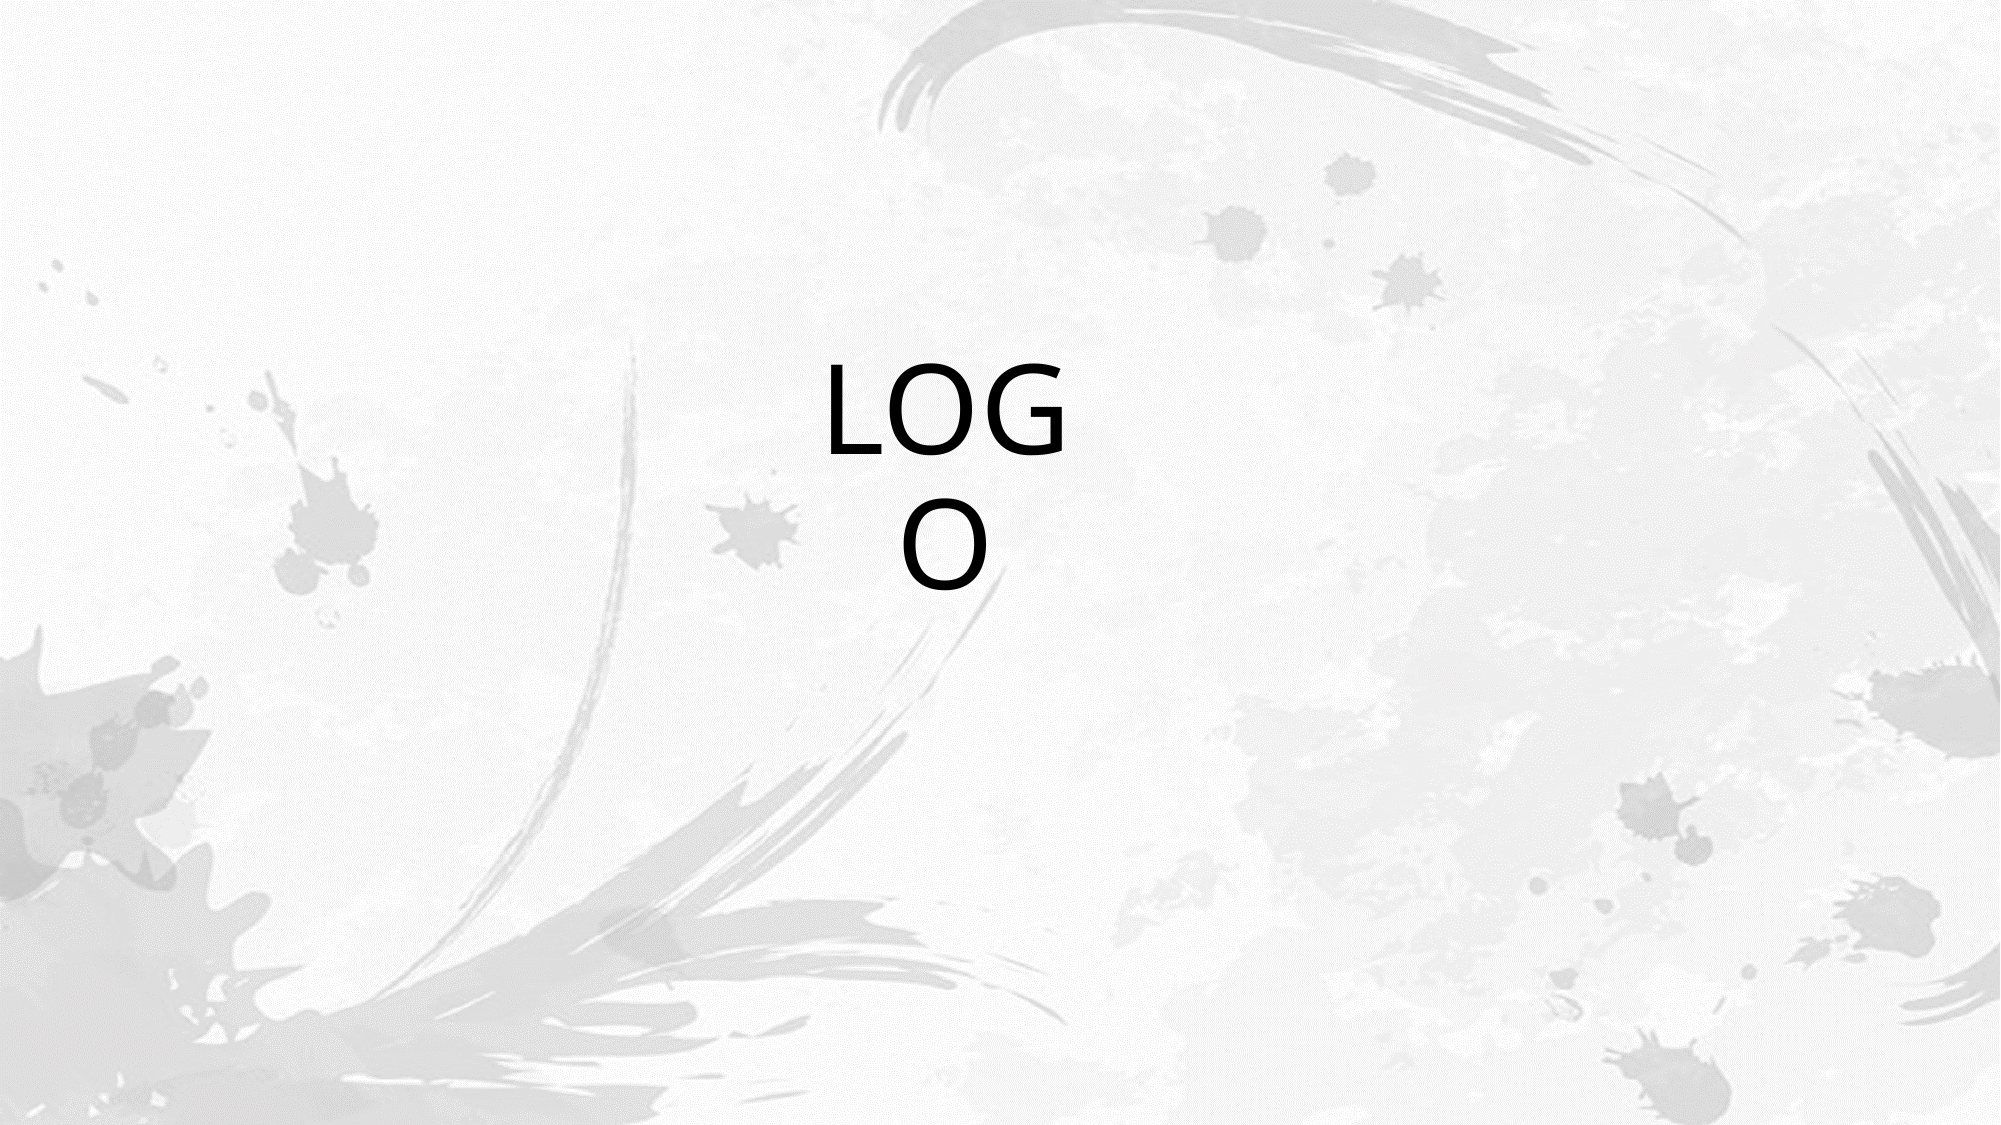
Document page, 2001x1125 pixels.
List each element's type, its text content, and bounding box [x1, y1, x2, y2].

picture [0, 0, 2001, 1125]
title LOGO [774, 465, 1118, 625]
